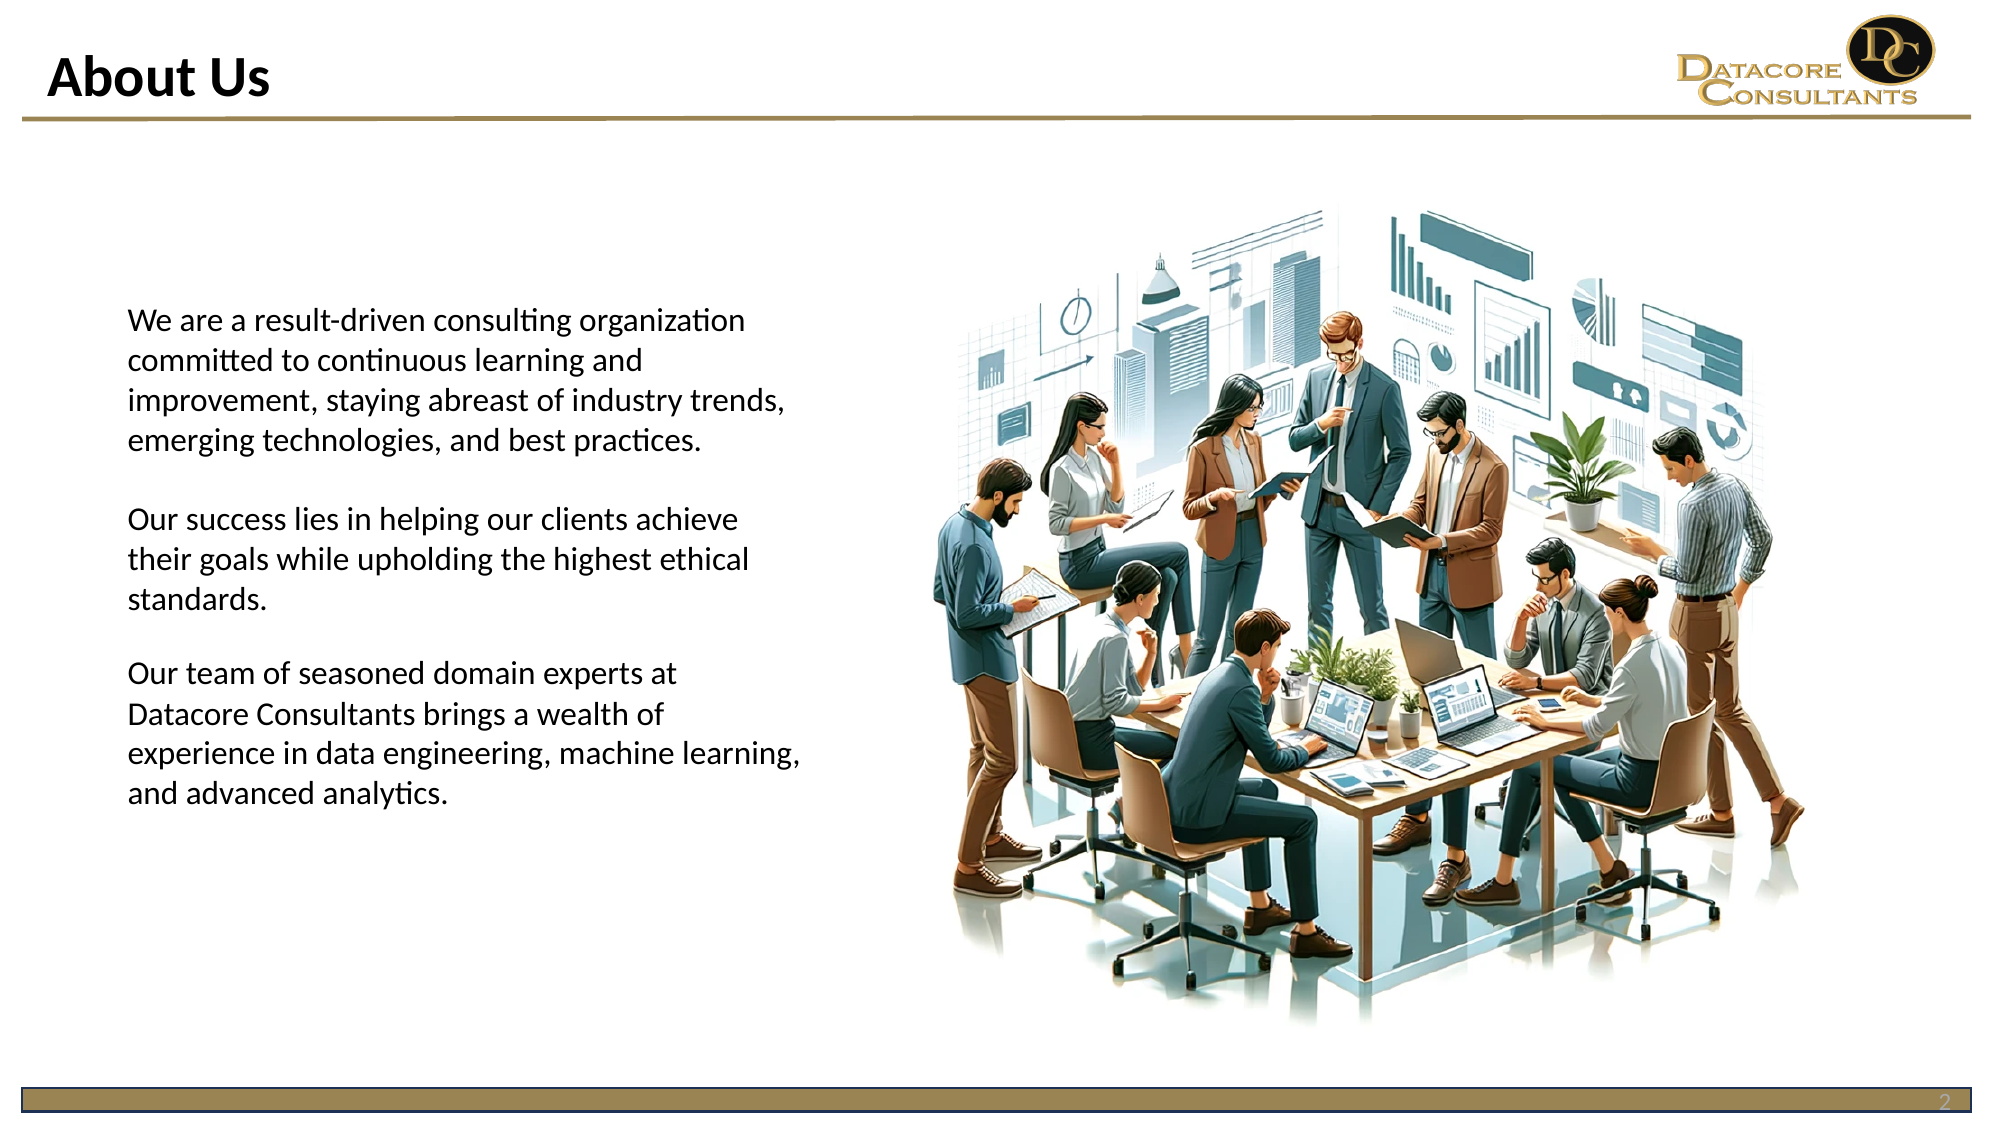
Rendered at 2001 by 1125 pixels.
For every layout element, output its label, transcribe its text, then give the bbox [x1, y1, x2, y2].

picture [1660, 13, 1943, 117]
text_box Our team of seasoned domain experts at Datacore Consultants brings a wealth of experience in data engineering, machine learning, and advanced analytics. [112, 644, 820, 819]
picture [902, 159, 1826, 1083]
text_box About Us [32, 25, 1660, 116]
text_box We are a result-driven consulting organization committed to continuous learning and improvement, staying abreast of industry trends, emerging technologies, and best practices. [112, 291, 830, 466]
text_box [21, 1087, 1972, 1113]
text_box Our success lies in helping our clients achieve their goals while upholding the highest ethical standards. [112, 489, 820, 625]
slide_number 2 [1516, 1088, 1967, 1112]
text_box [22, 116, 1971, 120]
